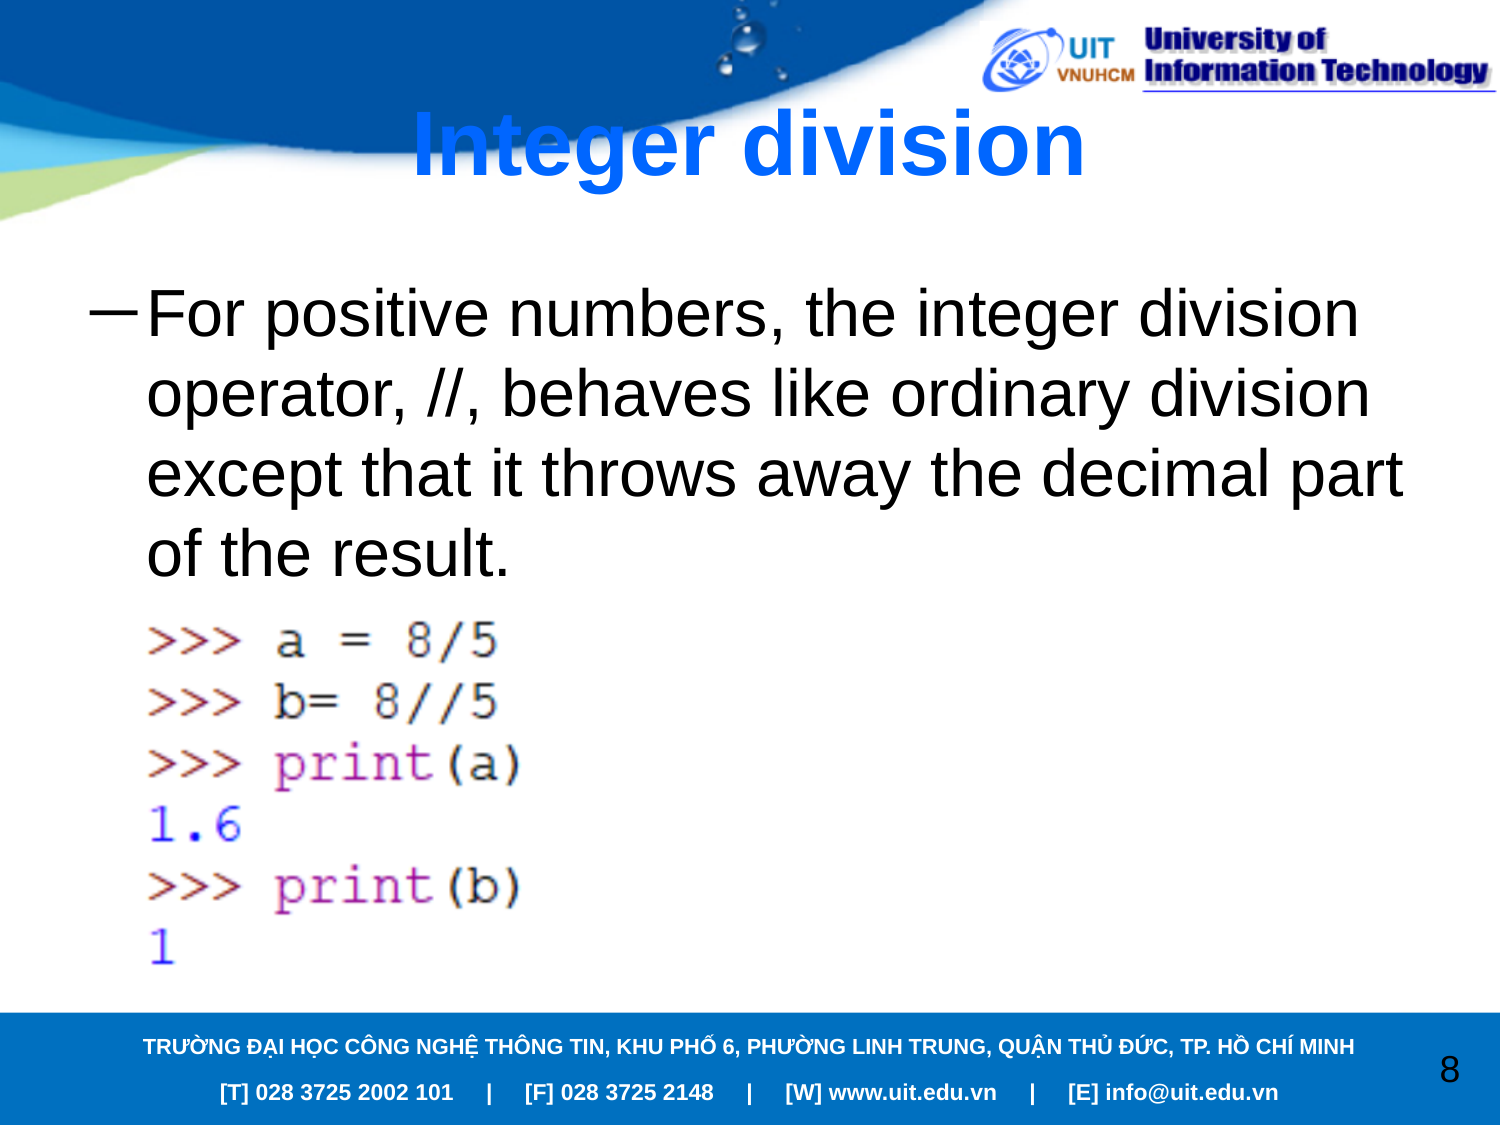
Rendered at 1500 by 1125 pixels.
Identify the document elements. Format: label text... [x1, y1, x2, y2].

list For positive numbers, the integer division operator, //, behaves like ordinary division except that it throws away the decimal part of the result. [75, 262, 1425, 1005]
title Integer division [75, 45, 1425, 233]
picture [0, 0, 1500, 1012]
